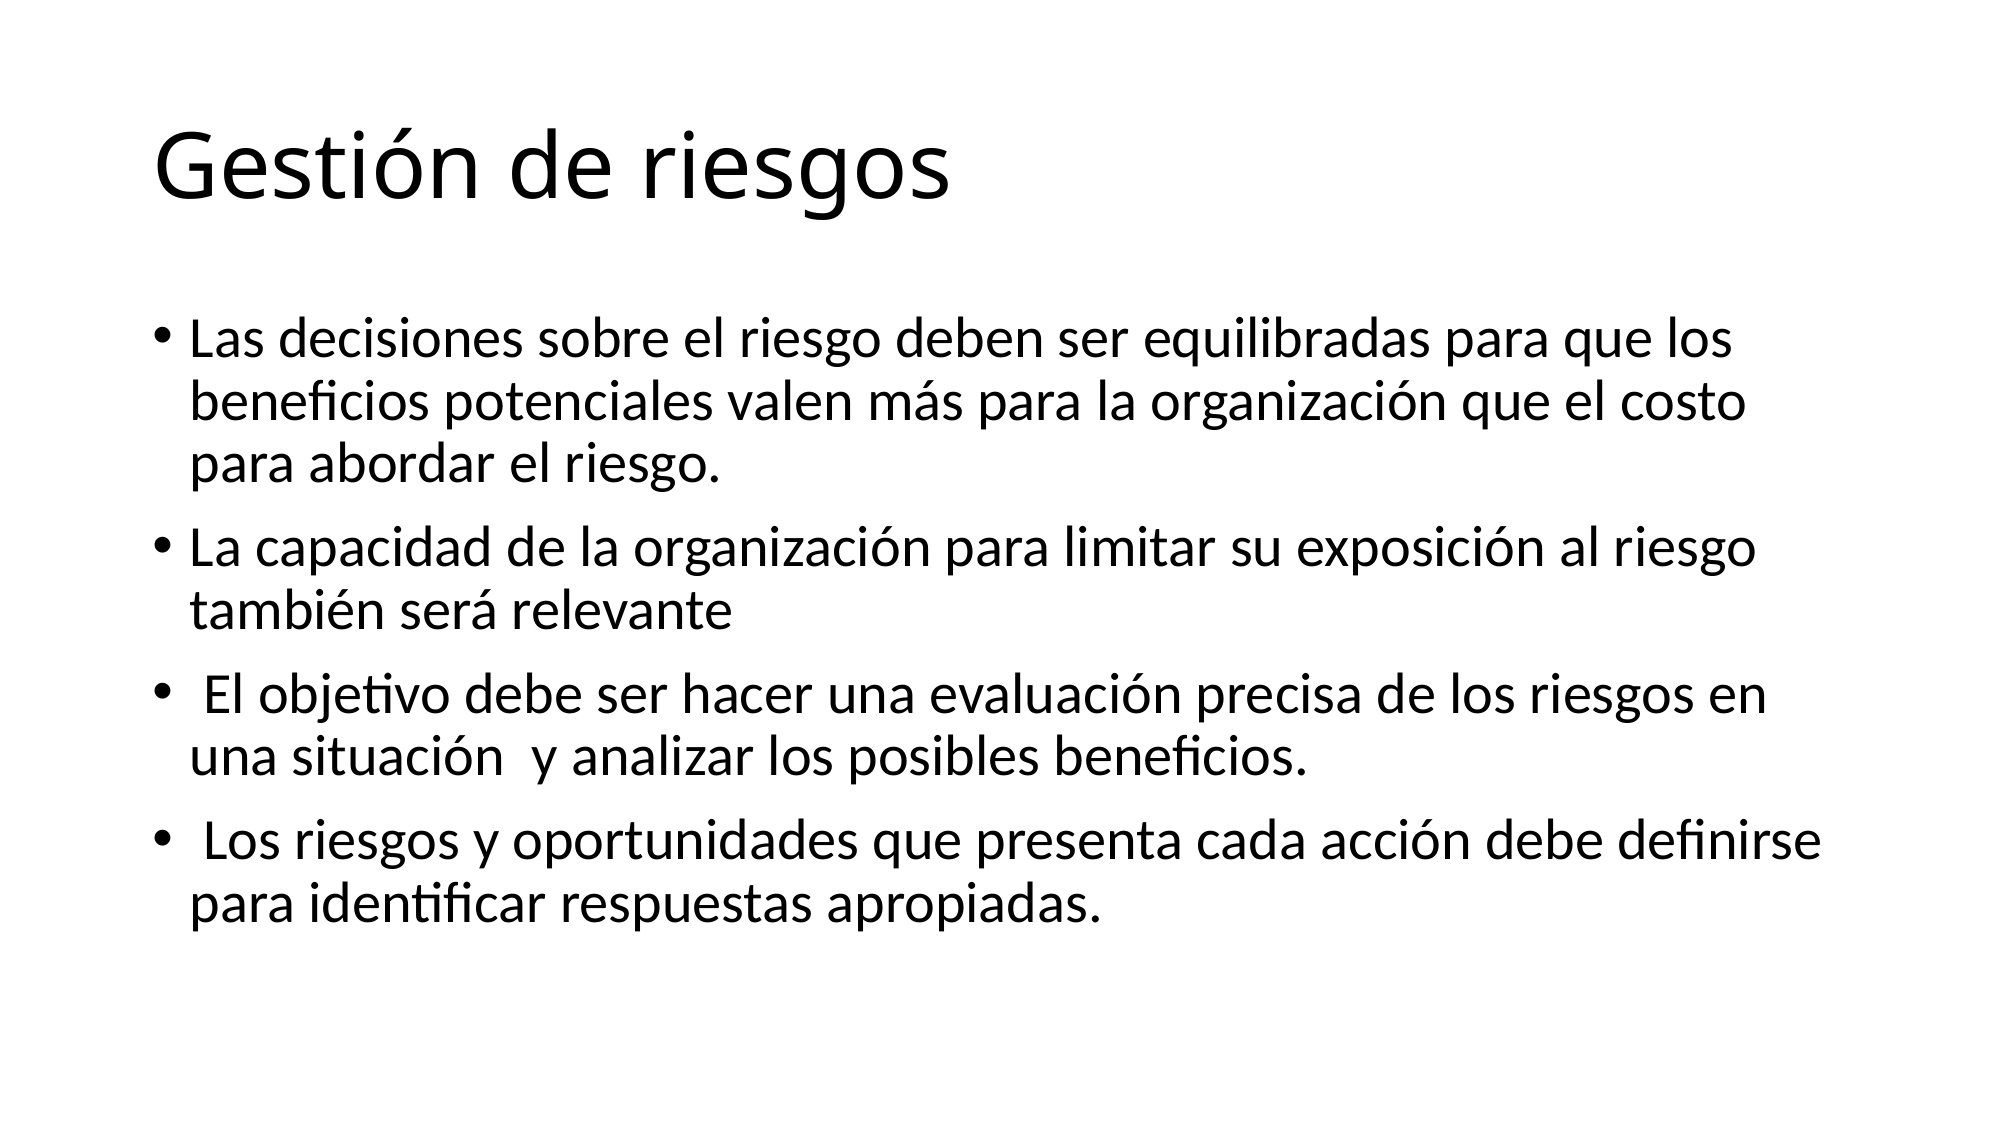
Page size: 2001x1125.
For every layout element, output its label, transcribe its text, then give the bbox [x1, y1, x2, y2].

list Las decisiones sobre el riesgo deben ser equilibradas para que los beneficios potenciales valen más para la organización que el costo para abordar el riesgo. La capacidad de la organización para limitar su exposición al riesgo también será relevante El objetivo debe ser hacer una evaluación precisa de los riesgos en una situación y analizar los posibles beneficios. Los riesgos y oportunidades que presenta cada acción debe definirse para identificar respuestas apropiadas. [137, 299, 1863, 1014]
title Gestión de riesgos [137, 59, 1863, 278]
